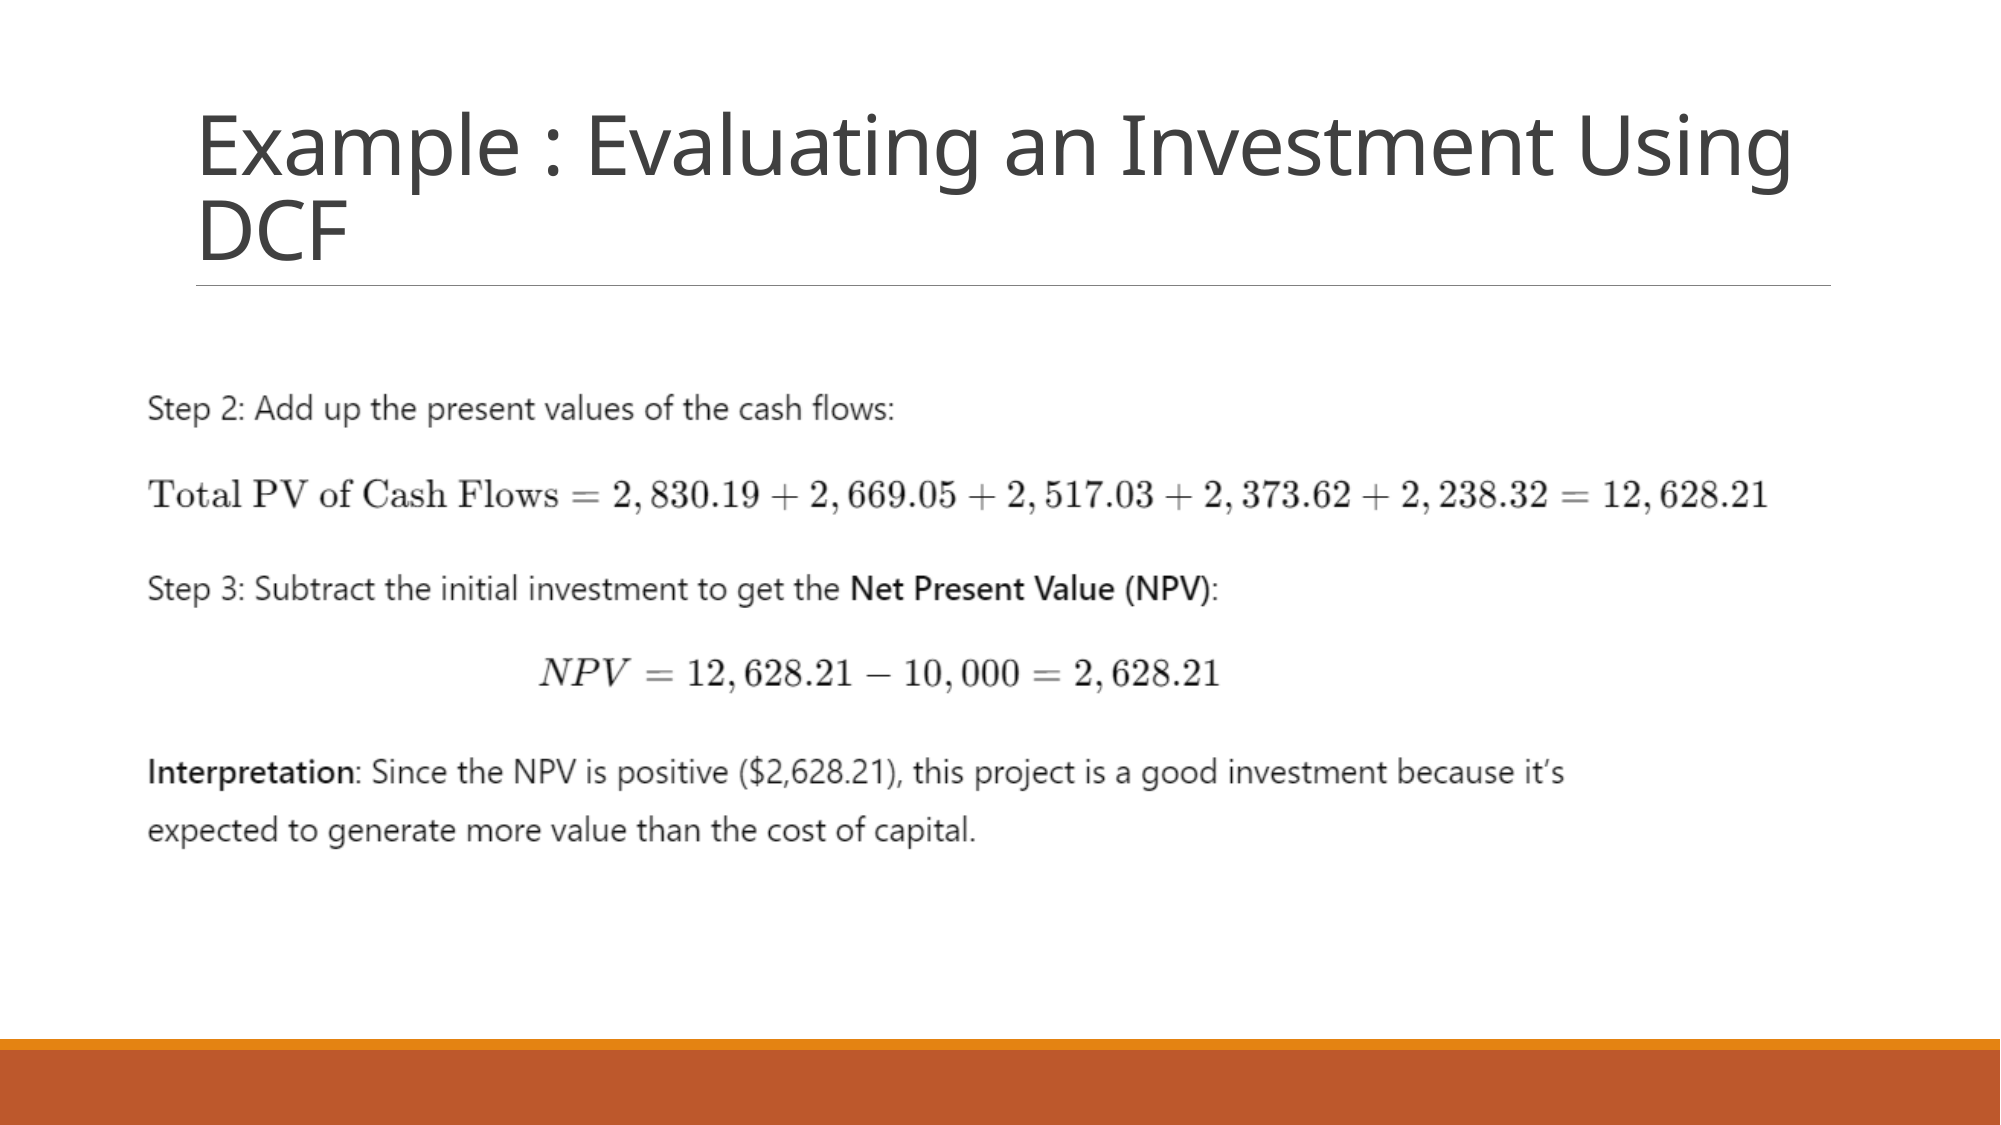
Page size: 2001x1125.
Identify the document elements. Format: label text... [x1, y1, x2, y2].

title Example : Evaluating an Investment Using DCF [180, 47, 1830, 285]
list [120, 382, 1847, 864]
